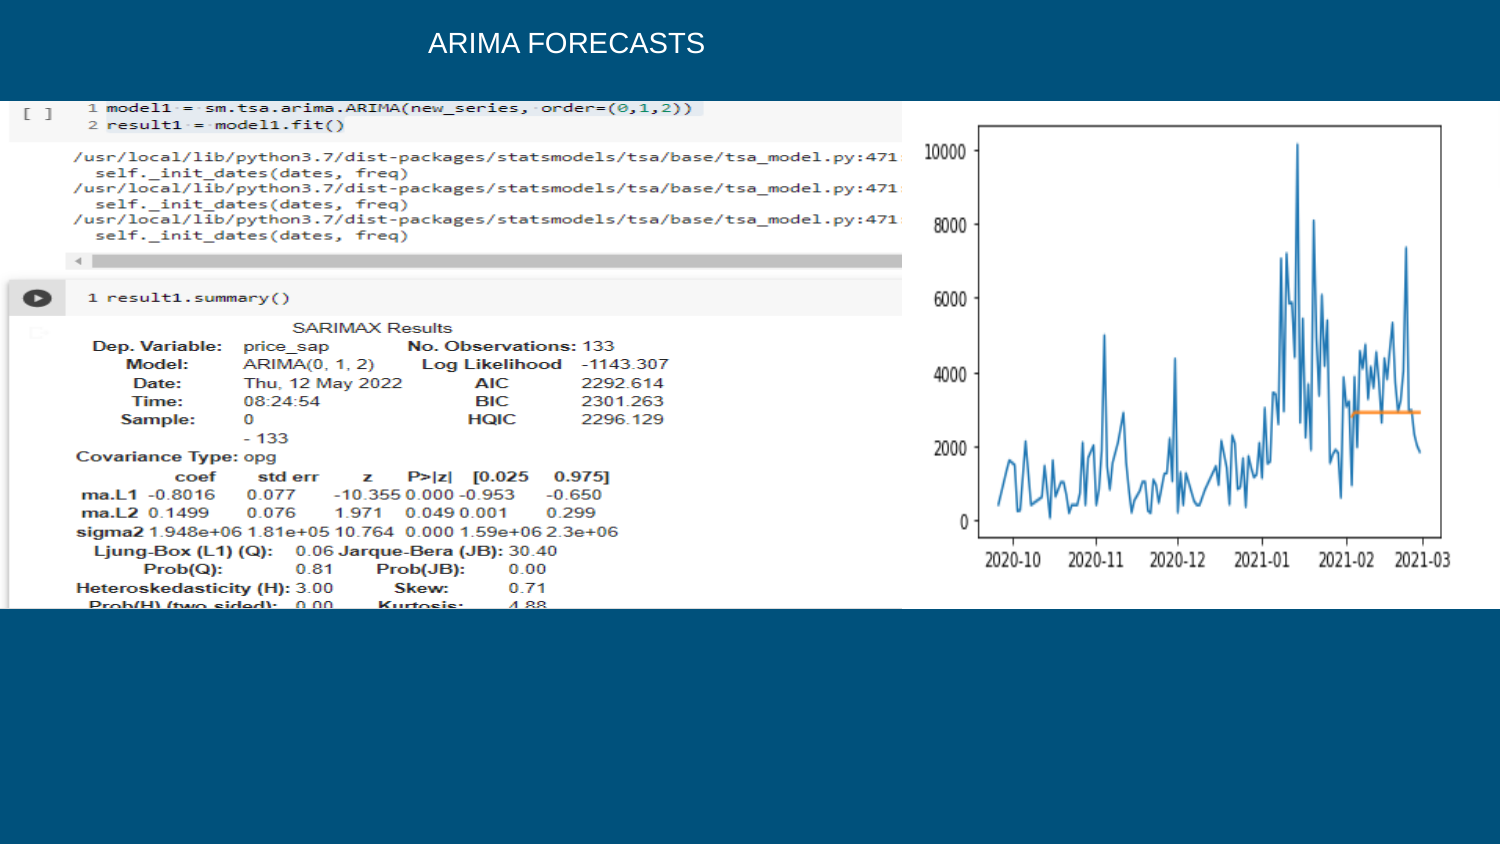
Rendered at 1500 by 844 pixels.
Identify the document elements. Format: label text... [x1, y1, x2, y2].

text_box ARIMA FORECASTS [413, 17, 951, 67]
picture [0, 102, 1500, 608]
